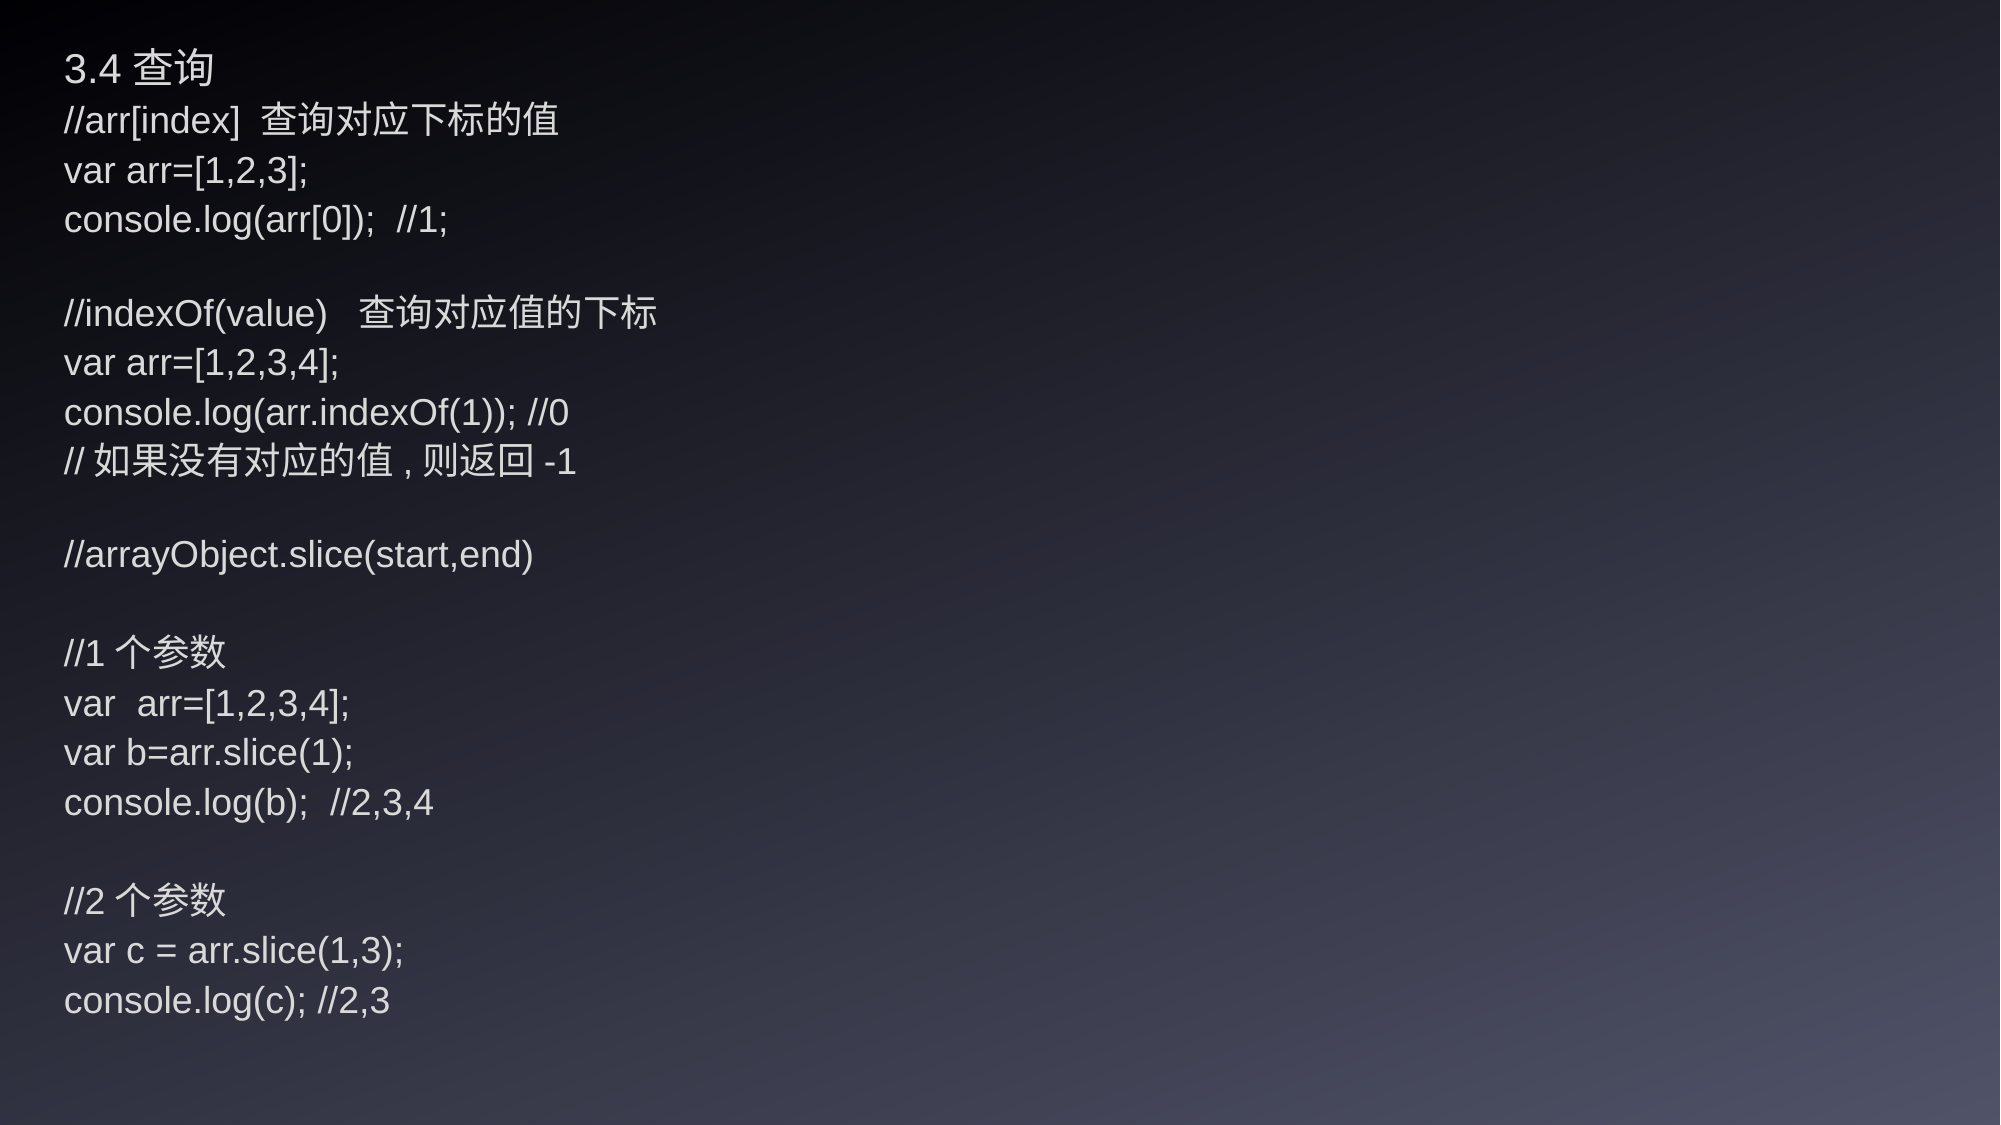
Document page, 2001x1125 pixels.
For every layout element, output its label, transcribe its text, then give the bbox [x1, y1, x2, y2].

text_box 3.4查询 //arr[index] 查询对应下标的值 var arr=[1,2,3]; console.log(arr[0]); //1; //indexOf(value) 查询对应值的下标 var arr=[1,2,3,4]; console.log(arr.indexOf(1)); //0 //如果没有对应的值,则返回-1 //arrayObject.slice(start,end) //1个参数 var arr=[1,2,3,4]; var b=arr.slice(1); console.log(b); //2,3,4 //2个参数 var c = arr.slice(1,3); console.log(c); //2,3 [49, 0, 1873, 966]
